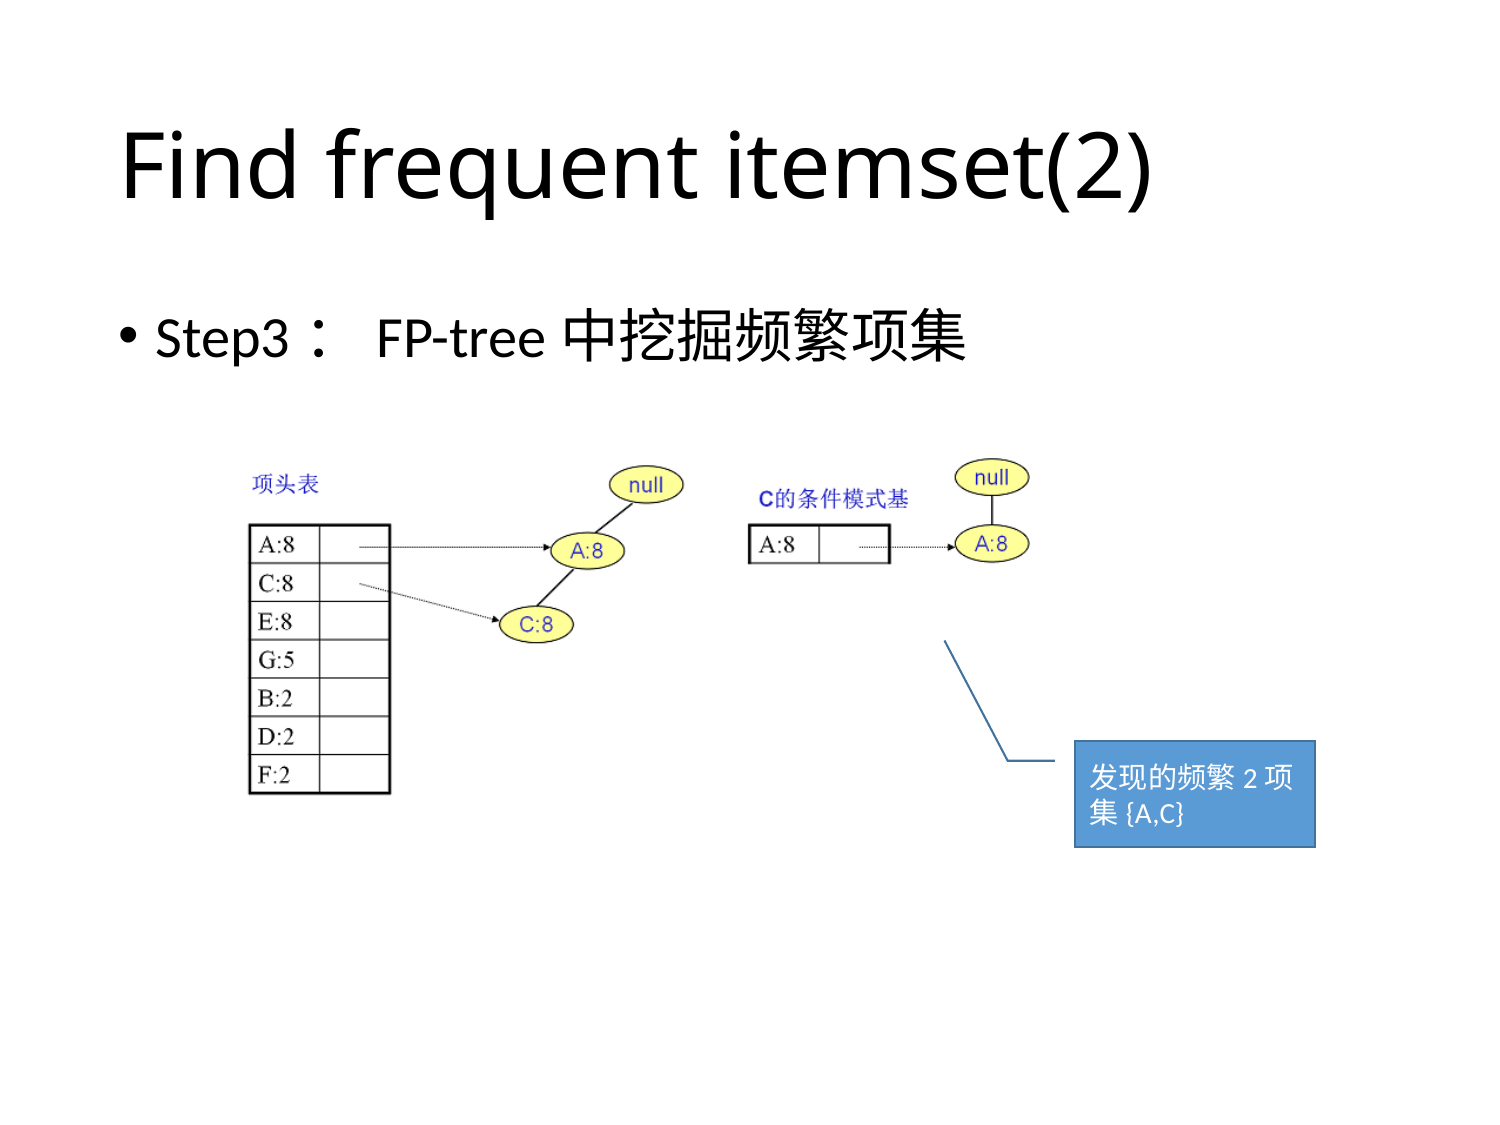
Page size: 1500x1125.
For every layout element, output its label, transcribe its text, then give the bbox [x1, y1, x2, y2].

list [237, 456, 1030, 800]
text_box Step3：FP-tree中挖掘频繁项集 [103, 299, 1397, 1014]
text_box 发现的频繁2项集{A,C} [1074, 740, 1316, 848]
title Find frequent itemset(2) [103, 59, 1397, 278]
